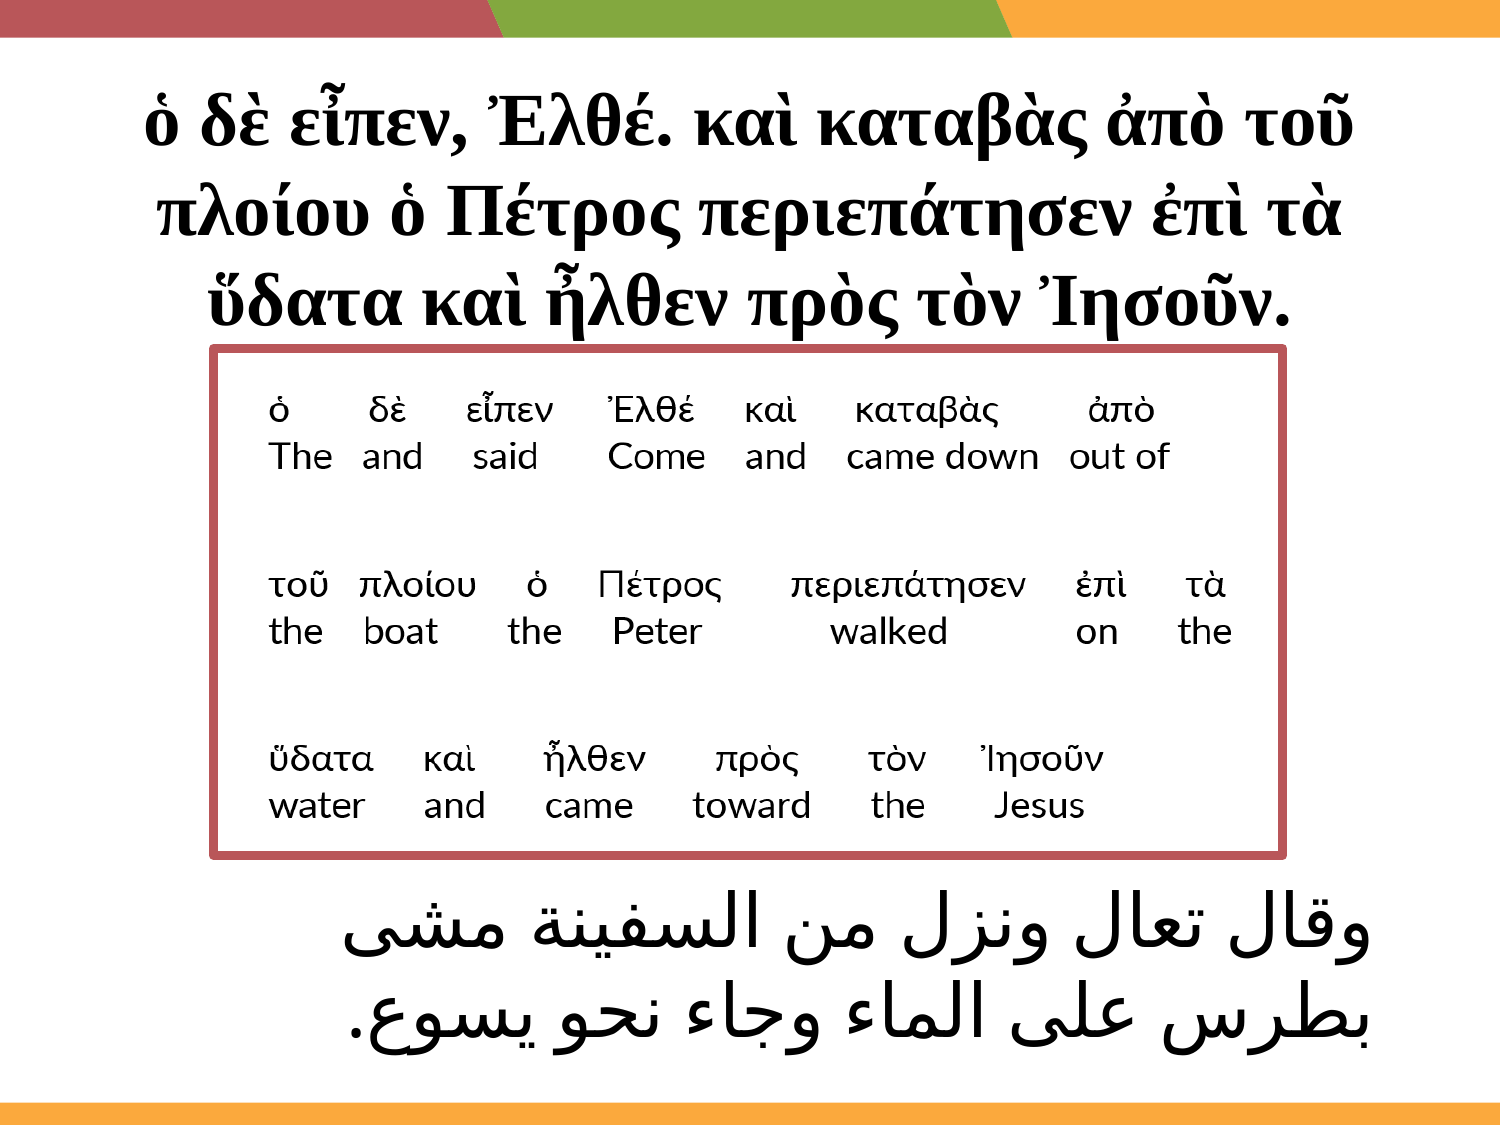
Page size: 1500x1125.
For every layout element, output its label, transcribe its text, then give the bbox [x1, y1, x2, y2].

picture [218, 353, 1278, 851]
text_box وقال تعال ونزل من السفينة مشى بطرس على الماء وجاء نحو يسوع. [109, 864, 1391, 1060]
title ὁ δὲ εἶπεν, Ἐλθέ. καὶ καταβὰς ἀπὸ τοῦ πλοίου ὁ Πέτρος περιεπάτησεν ἐπὶ τὰ ὕδατα καὶ ἦλθεν πρὸς τὸν Ἰησοῦν. [103, 63, 1397, 1033]
